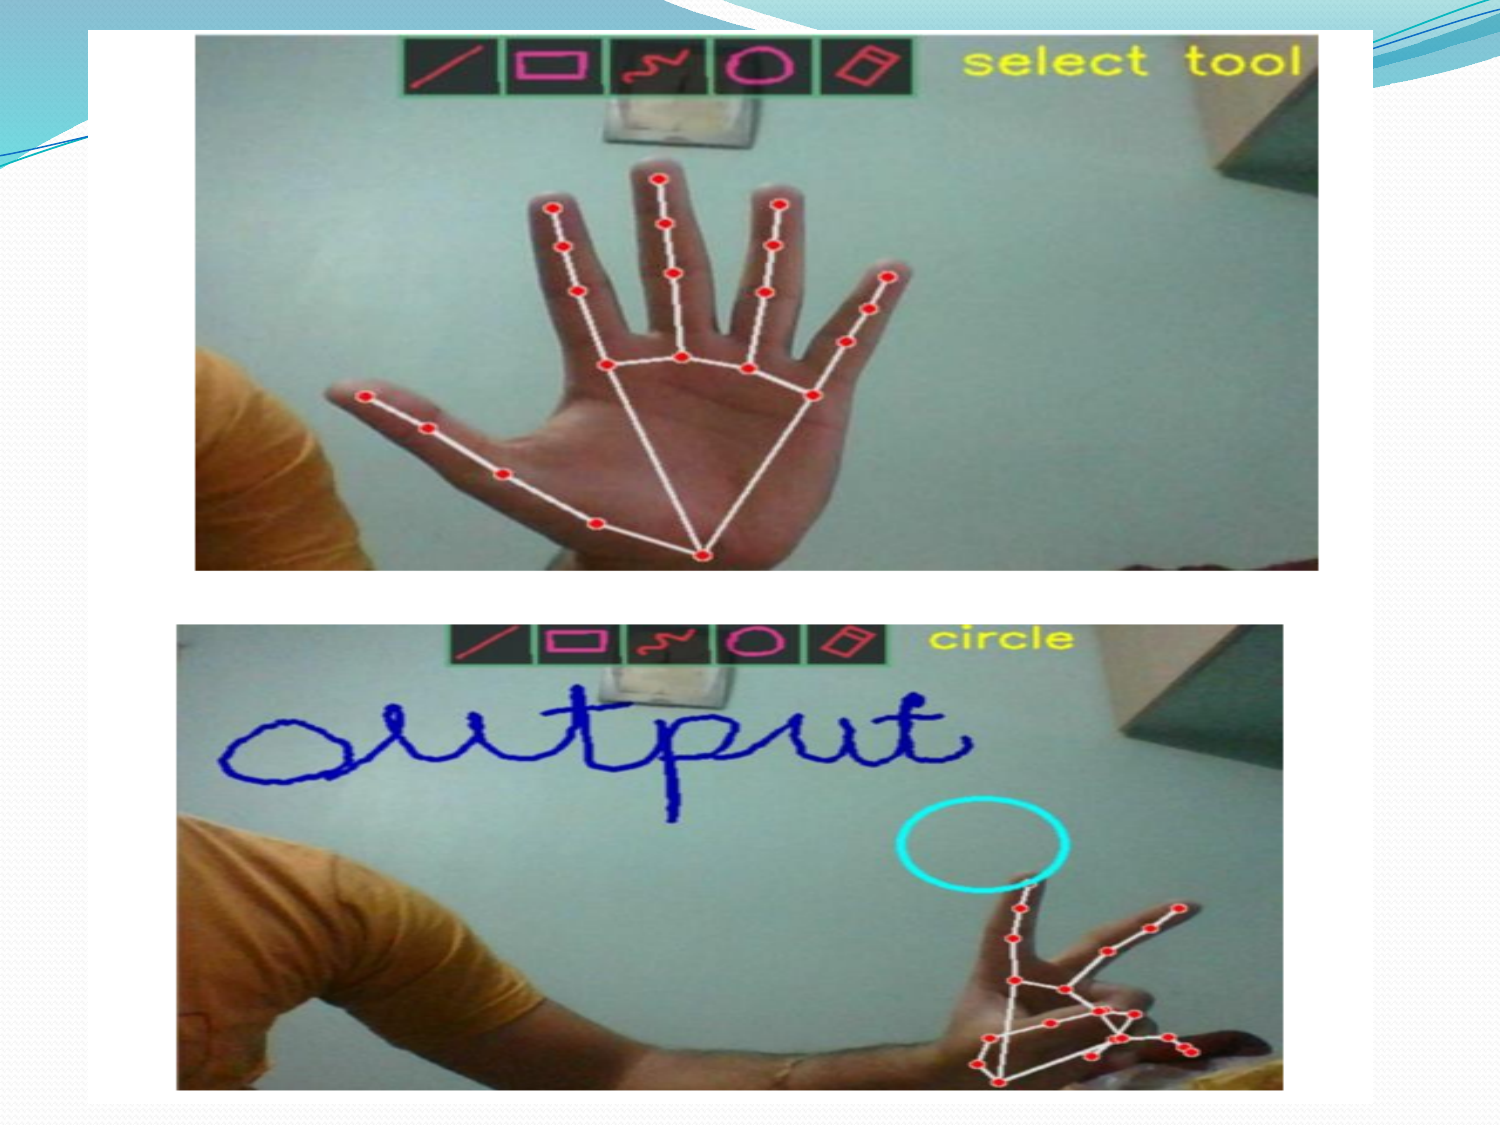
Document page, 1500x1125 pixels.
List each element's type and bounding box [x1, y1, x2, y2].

list [88, 30, 1374, 1104]
